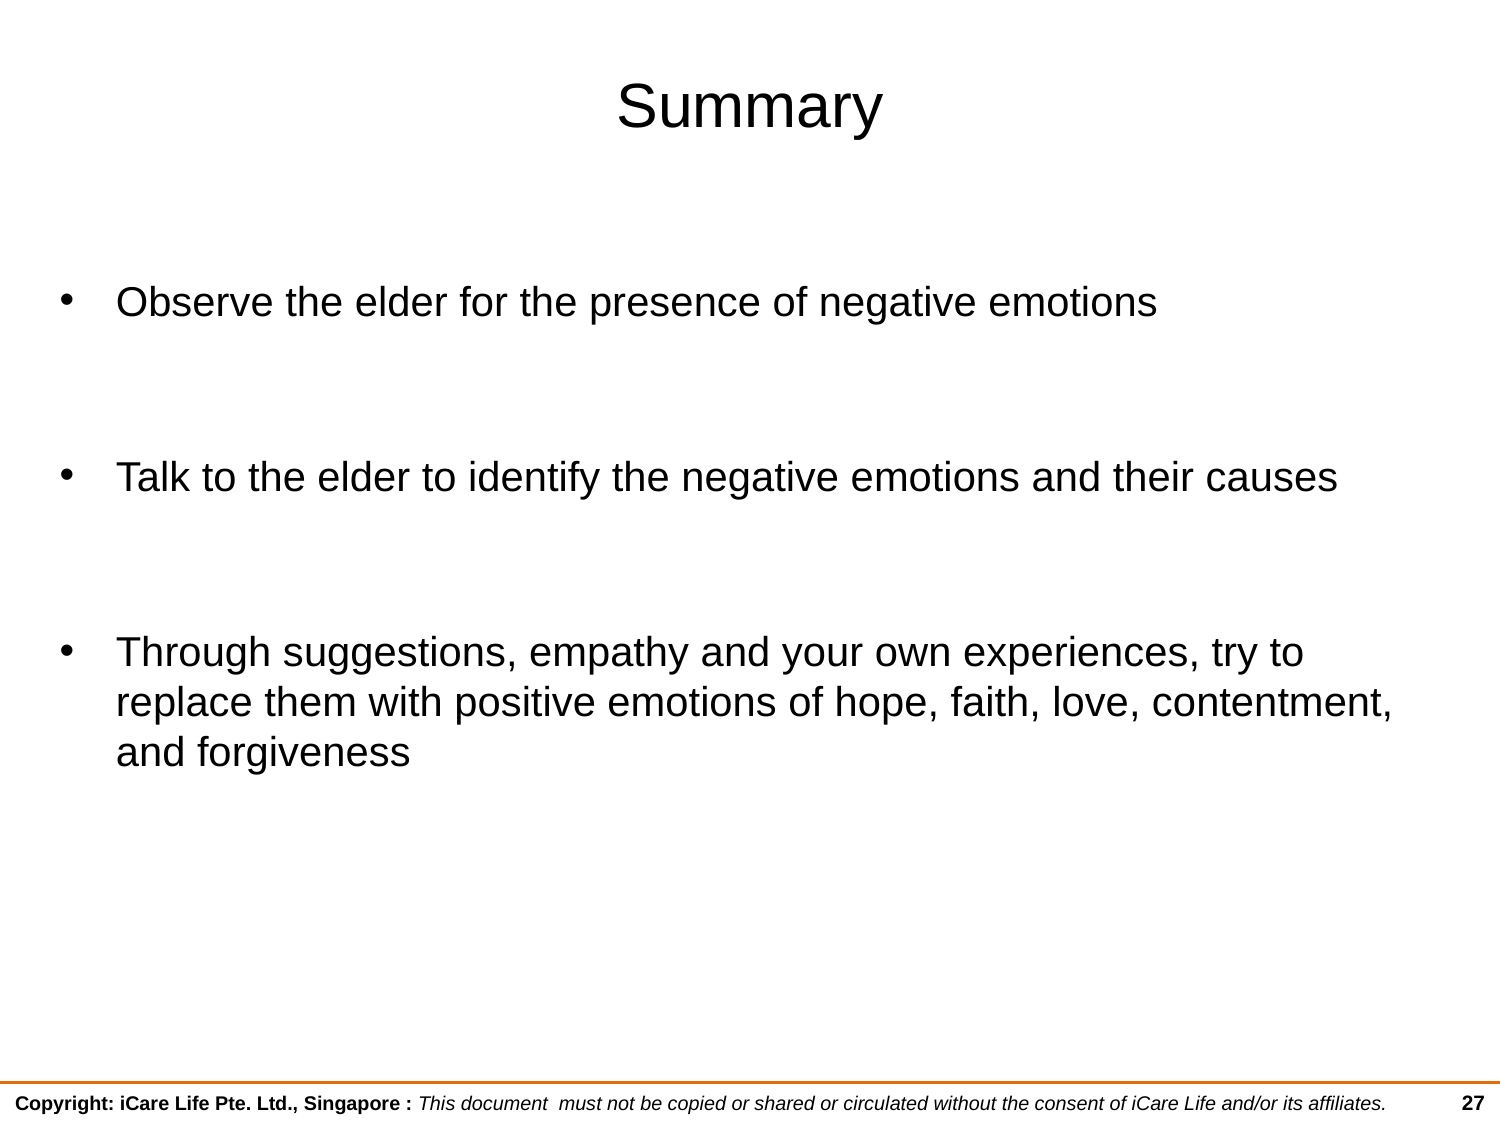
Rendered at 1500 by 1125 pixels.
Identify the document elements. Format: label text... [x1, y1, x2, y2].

list Observe the elder for the presence of negative emotions Talk to the elder to identify the negative emotions and their causes Through suggestions, empathy and your own experiences, try to replace them with positive emotions of hope, faith, love, contentment, and forgiveness [44, 267, 1445, 846]
text_box Copyright: iCare Life Pte. Ltd., Singapore : This document must not be copied or shared or circulated without the consent of iCare Life and/or its affiliates. [0, 1091, 1500, 1122]
title Summary [75, 45, 1425, 161]
